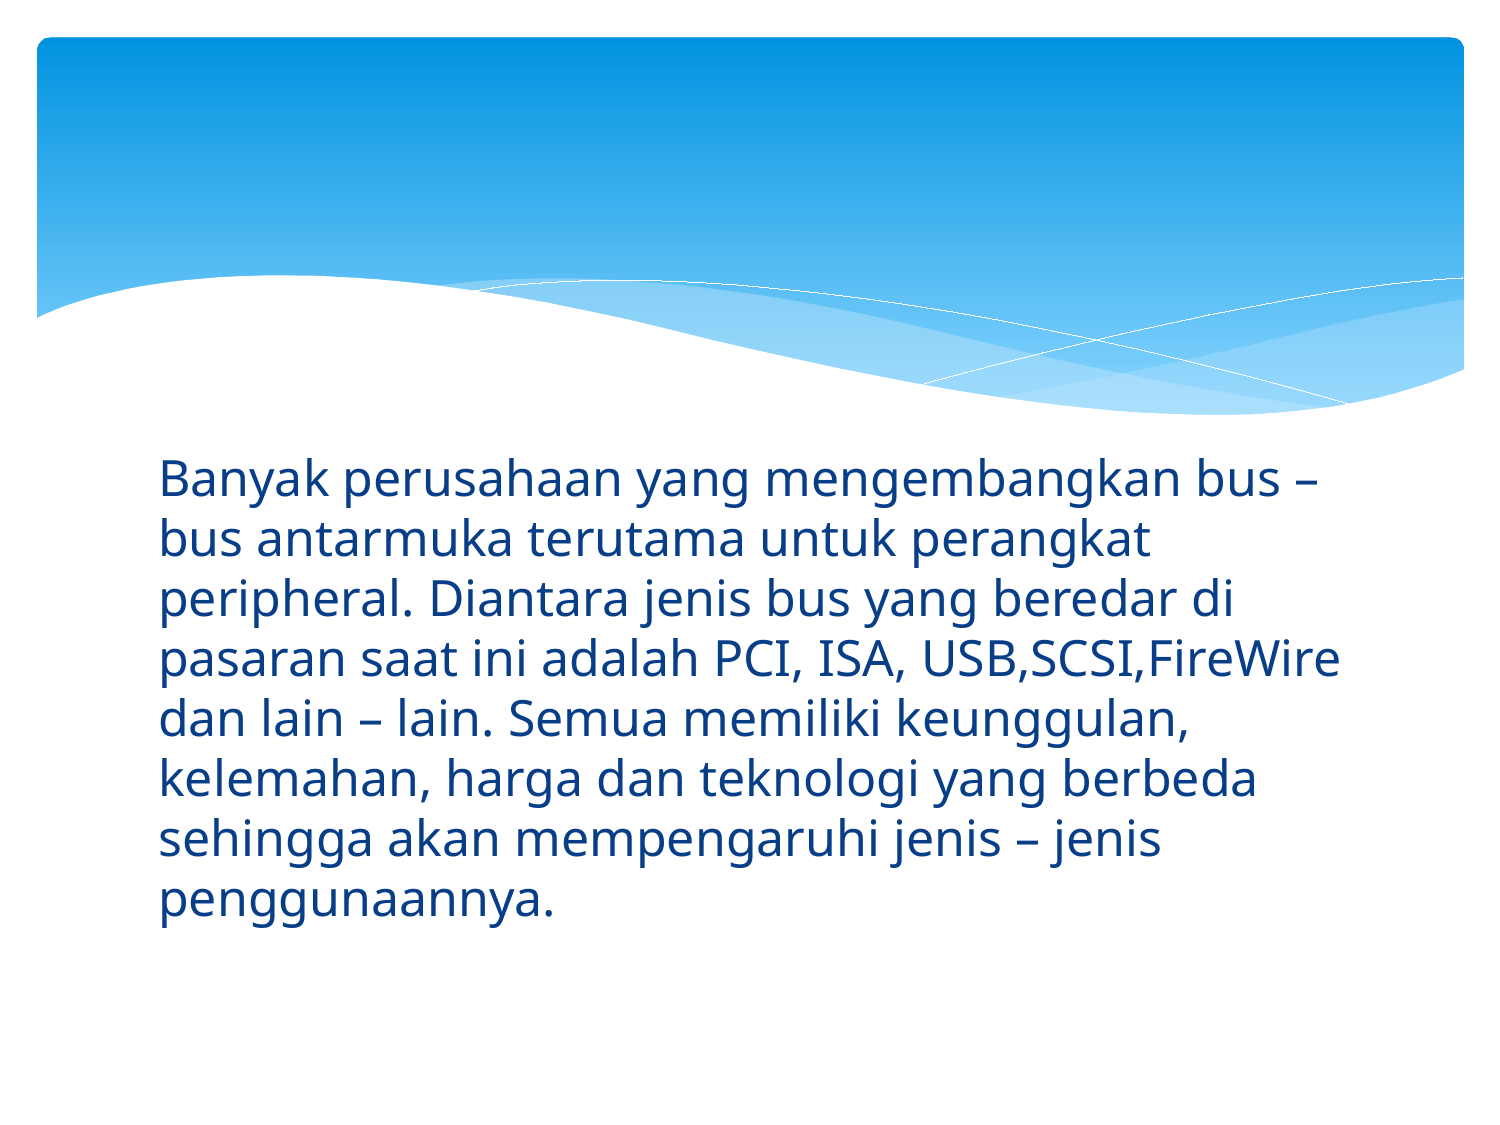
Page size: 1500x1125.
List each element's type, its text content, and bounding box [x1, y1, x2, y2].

list Banyak perusahaan yang mengembangkan bus – bus antarmuka terutama untuk perangkat peripheral. Diantara jenis bus yang beredar di pasaran saat ini adalah PCI, ISA, USB,SCSI,FireWire dan lain – lain. Semua memiliki keunggulan, kelemahan, harga dan teknologi yang berbeda sehingga akan mempengaruhi jenis – jenis penggunaannya. [143, 438, 1359, 1005]
